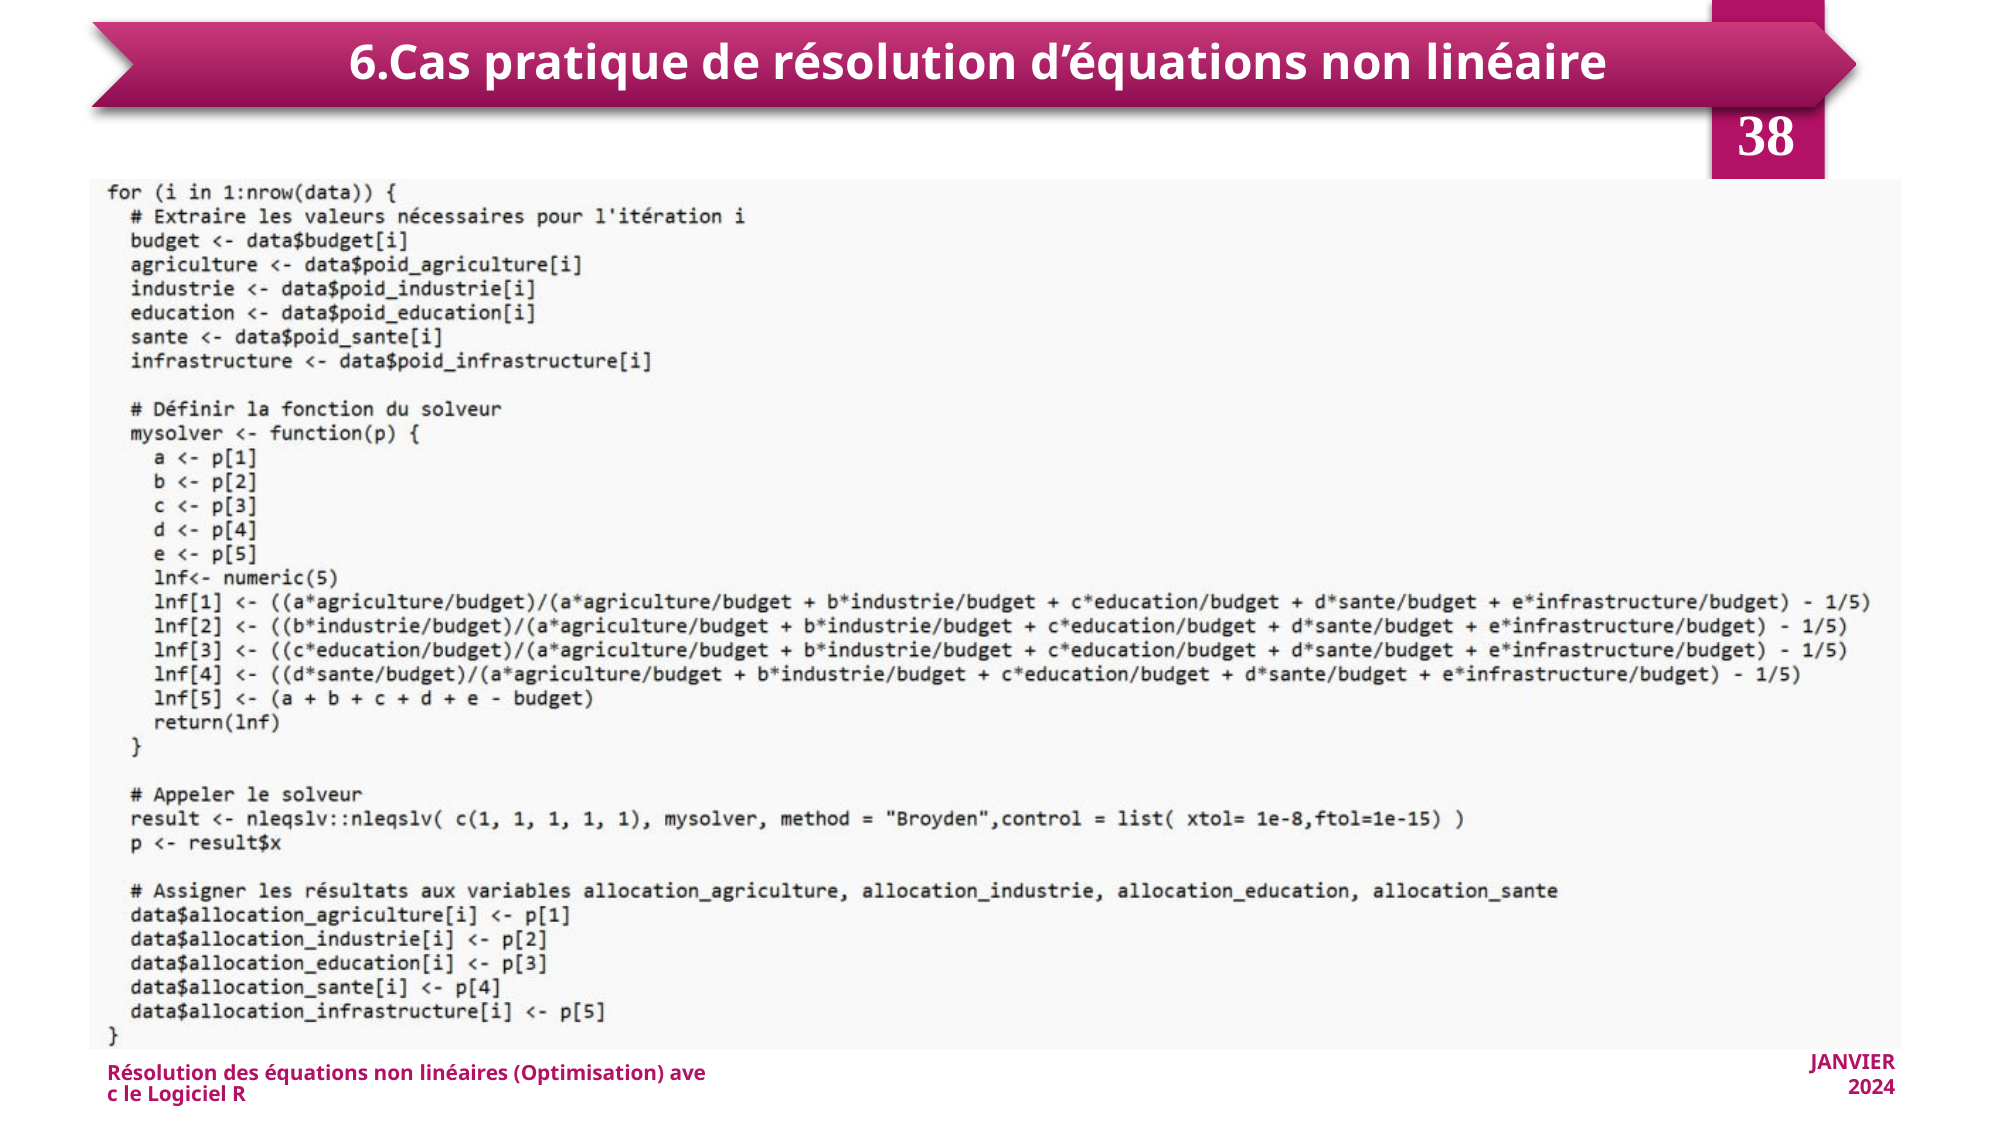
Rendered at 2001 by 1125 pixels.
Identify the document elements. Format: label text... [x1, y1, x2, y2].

footer Résolution des équations non linéaires (Optimisation) avec le Logiciel R [92, 1060, 726, 1099]
slide_number JANVIER 2024 [1747, 1048, 1911, 1099]
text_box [90, 21, 1858, 108]
slide_number 38 [1698, 119, 1836, 175]
picture [89, 178, 1902, 1049]
